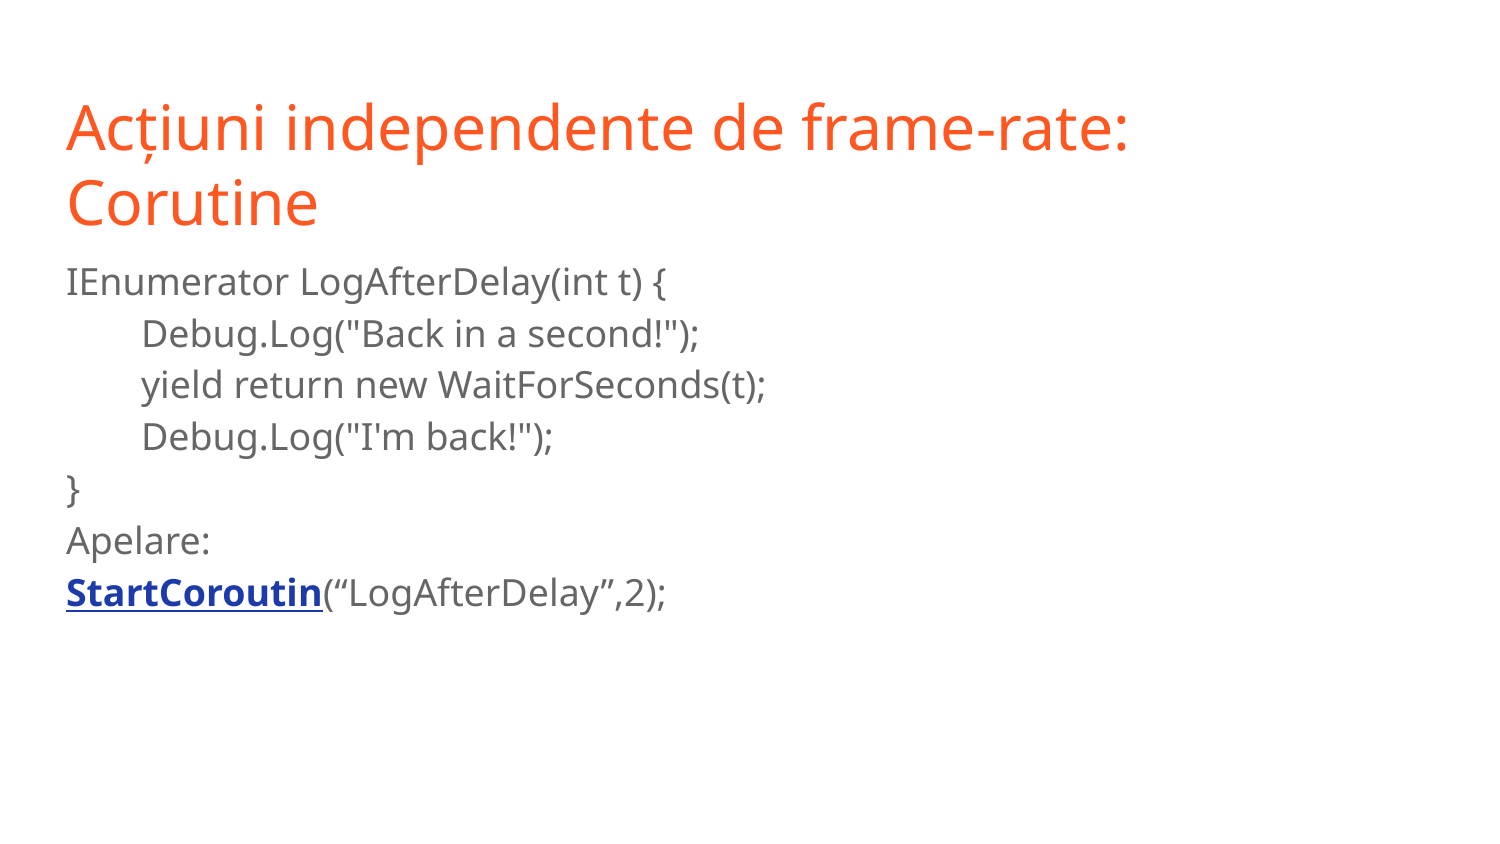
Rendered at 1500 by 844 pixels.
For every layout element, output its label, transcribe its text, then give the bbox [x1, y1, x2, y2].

title Acțiuni independente de frame-rate: Corutine [51, 72, 1449, 167]
list IEnumerator LogAfterDelay(int t) { Debug.Log("Back in a second!"); yield return new WaitForSeconds(t); Debug.Log("I'm back!"); } Apelare: StartCoroutin(“LogAfterDelay”,2); [51, 191, 1449, 789]
